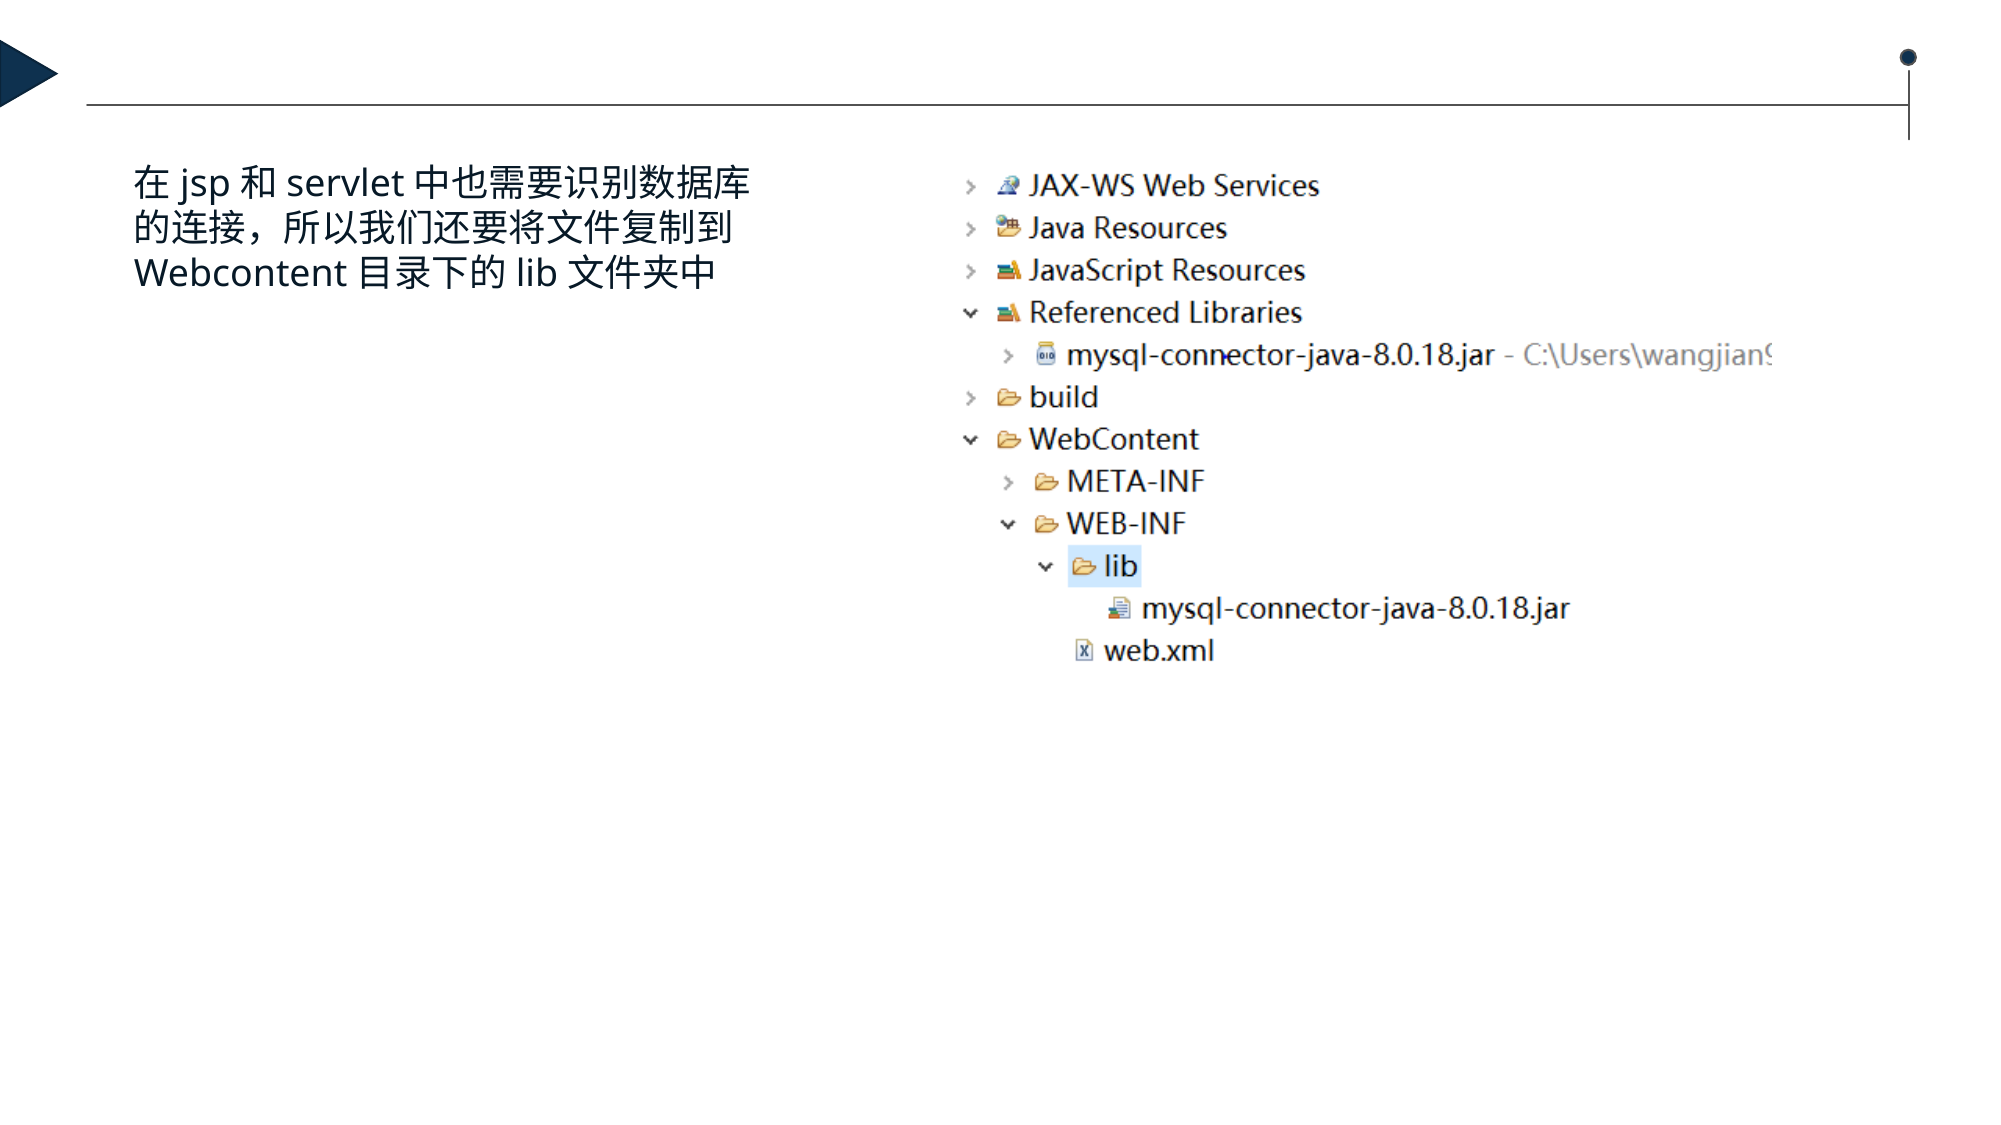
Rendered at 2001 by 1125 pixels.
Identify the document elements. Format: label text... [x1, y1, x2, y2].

text_box [0, 39, 59, 108]
text_box 在jsp和servlet中也需要识别数据库的连接，所以我们还要将文件复制到Webcontent目录下的lib文件夹中 [119, 151, 777, 301]
text_box [1899, 48, 1917, 67]
picture [915, 165, 1772, 960]
